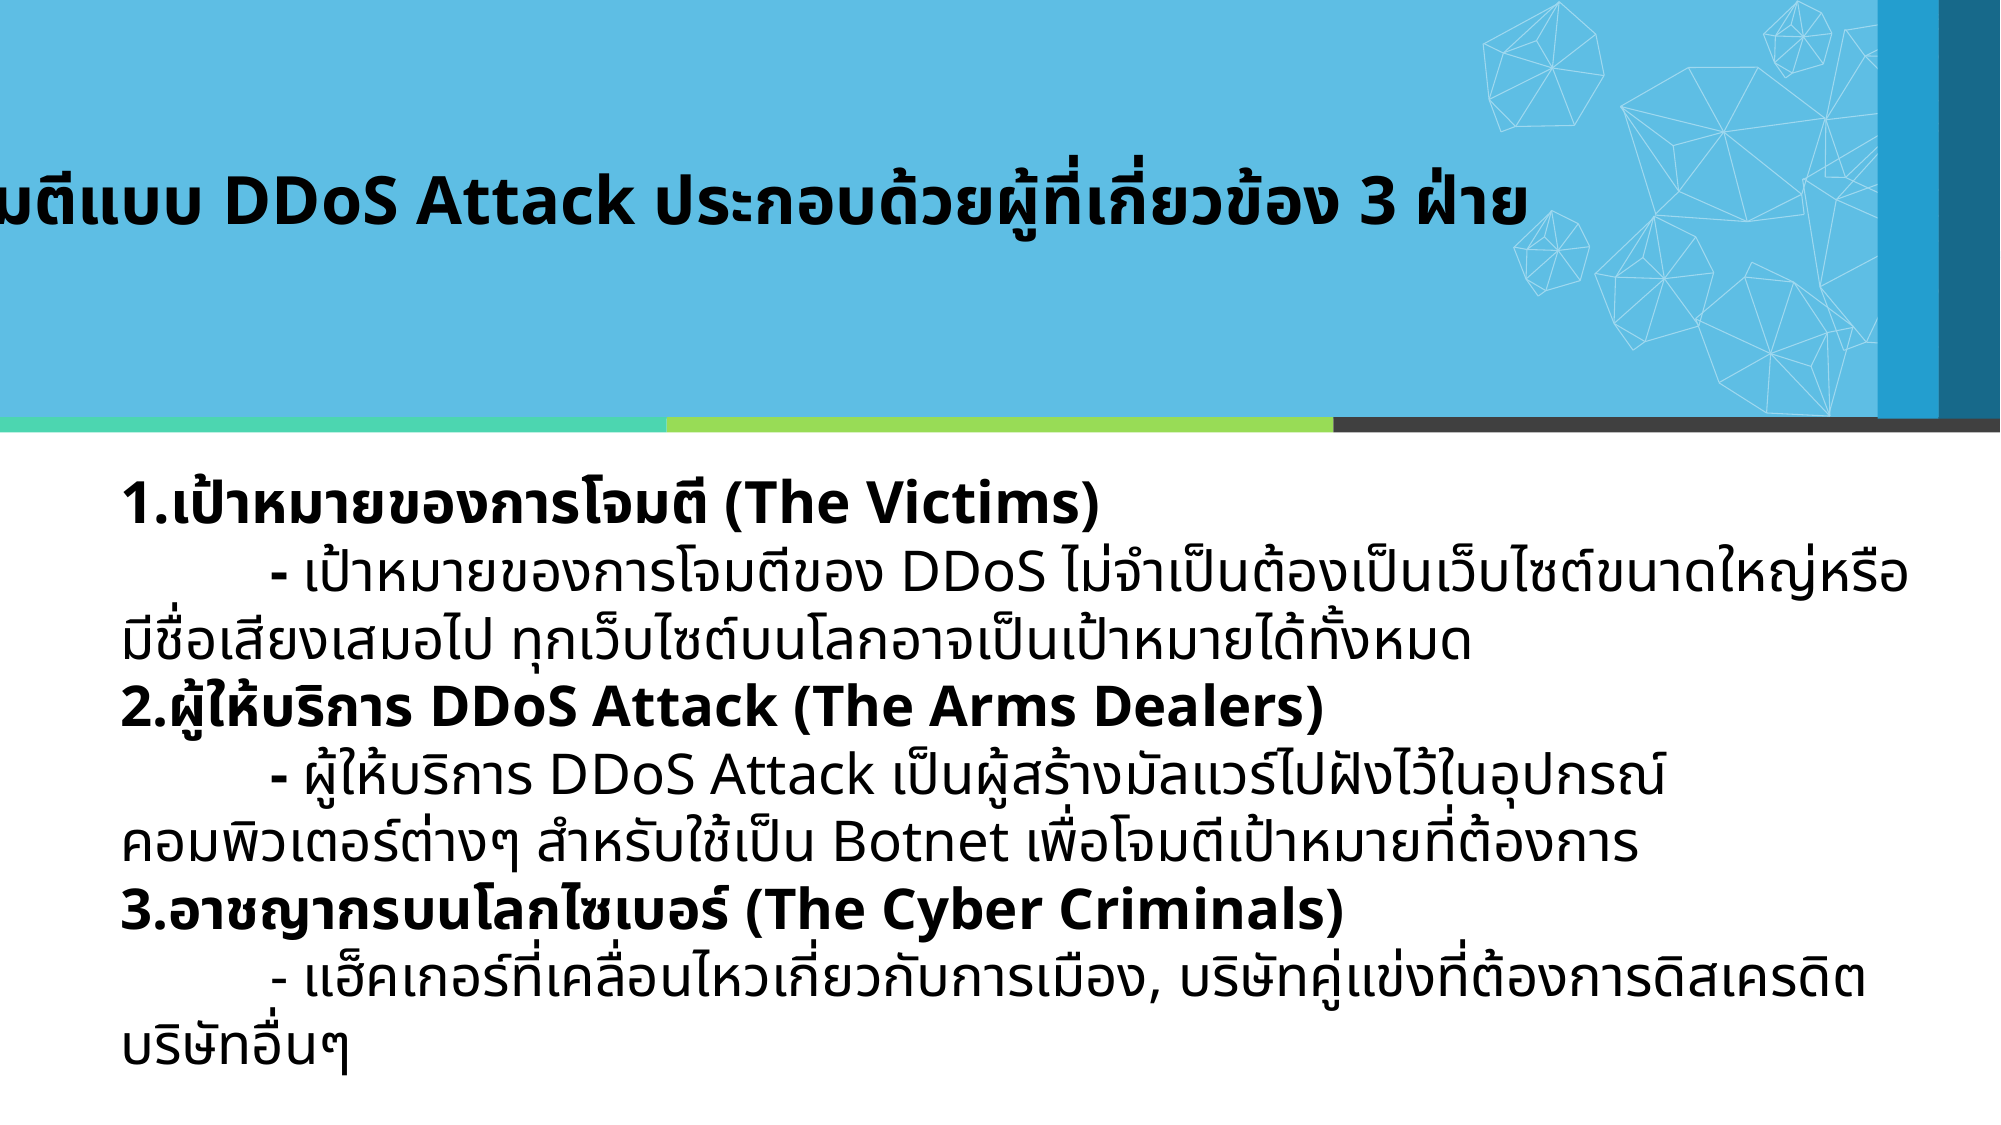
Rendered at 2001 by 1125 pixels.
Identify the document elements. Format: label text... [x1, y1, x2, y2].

text_box การโจมตีแบบ DDoS Attack ประกอบด้วยผู้ที่เกี่ยวข้อง 3 ฝ่าย [0, 150, 1563, 246]
text_box 1.เป้าหมายของการโจมตี (The Victims) - เป้าหมายของการโจมตีของ DDoS ไม่จำเป็นต้องเป็นเว็บไซต์ขนาดใหญ่หรือมีชื่อเสียงเสมอไป ทุกเว็บไซต์บนโลกอาจเป็นเป้าหมายได้ทั้งหมด 2.ผู้ให้บริการ DDoS Attack (The Arms Dealers) - ผู้ให้บริการ DDoS Attack เป็นผู้สร้างมัลแวร์ไปฝังไว้ในอุปกรณ์คอมพิวเตอร์ต่างๆ สำหรับใช้เป็น Botnet เพื่อโจมตีเป้าหมายที่ต้องการ 3.อาชญากรบนโลกไซเบอร์ (The Cyber Criminals) - แฮ็คเกอร์ที่เคลื่อนไหวเกี่ยวกับการเมือง, บริษัทคู่แข่งที่ต้องการดิสเครดิตบริษัทอื่นๆ [105, 458, 1934, 1083]
